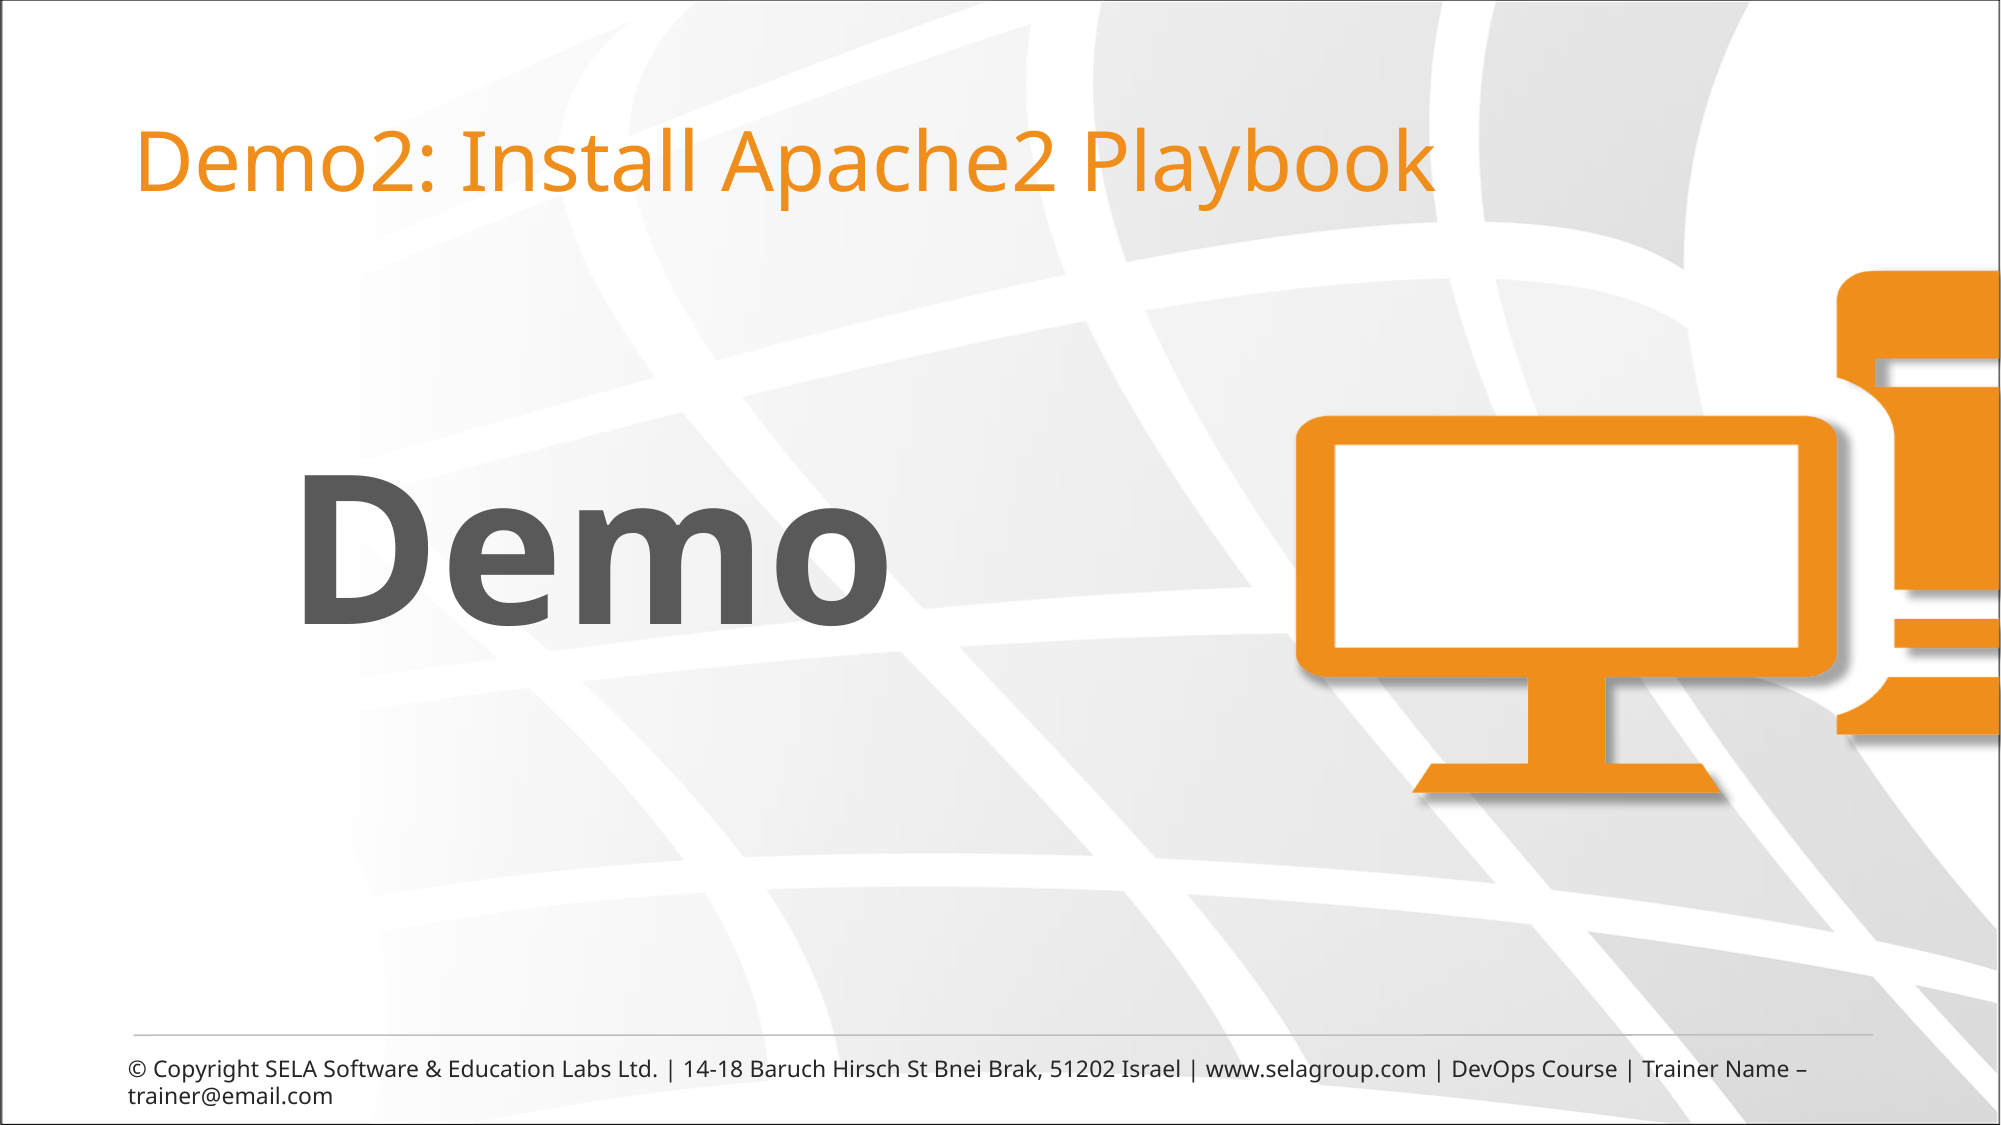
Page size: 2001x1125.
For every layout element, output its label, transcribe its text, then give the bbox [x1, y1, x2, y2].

title Demo2: Install Apache2 Playbook [133, 78, 1882, 245]
text_box © Copyright SELA Software & Education Labs Ltd. | 14-18 Baruch Hirsch St Bnei Brak, 51202 Israel | www.selagroup.com | DevOps Course | Trainer Name – trainer@email.com [125, 1054, 1886, 1110]
picture [0, 0, 2001, 1125]
